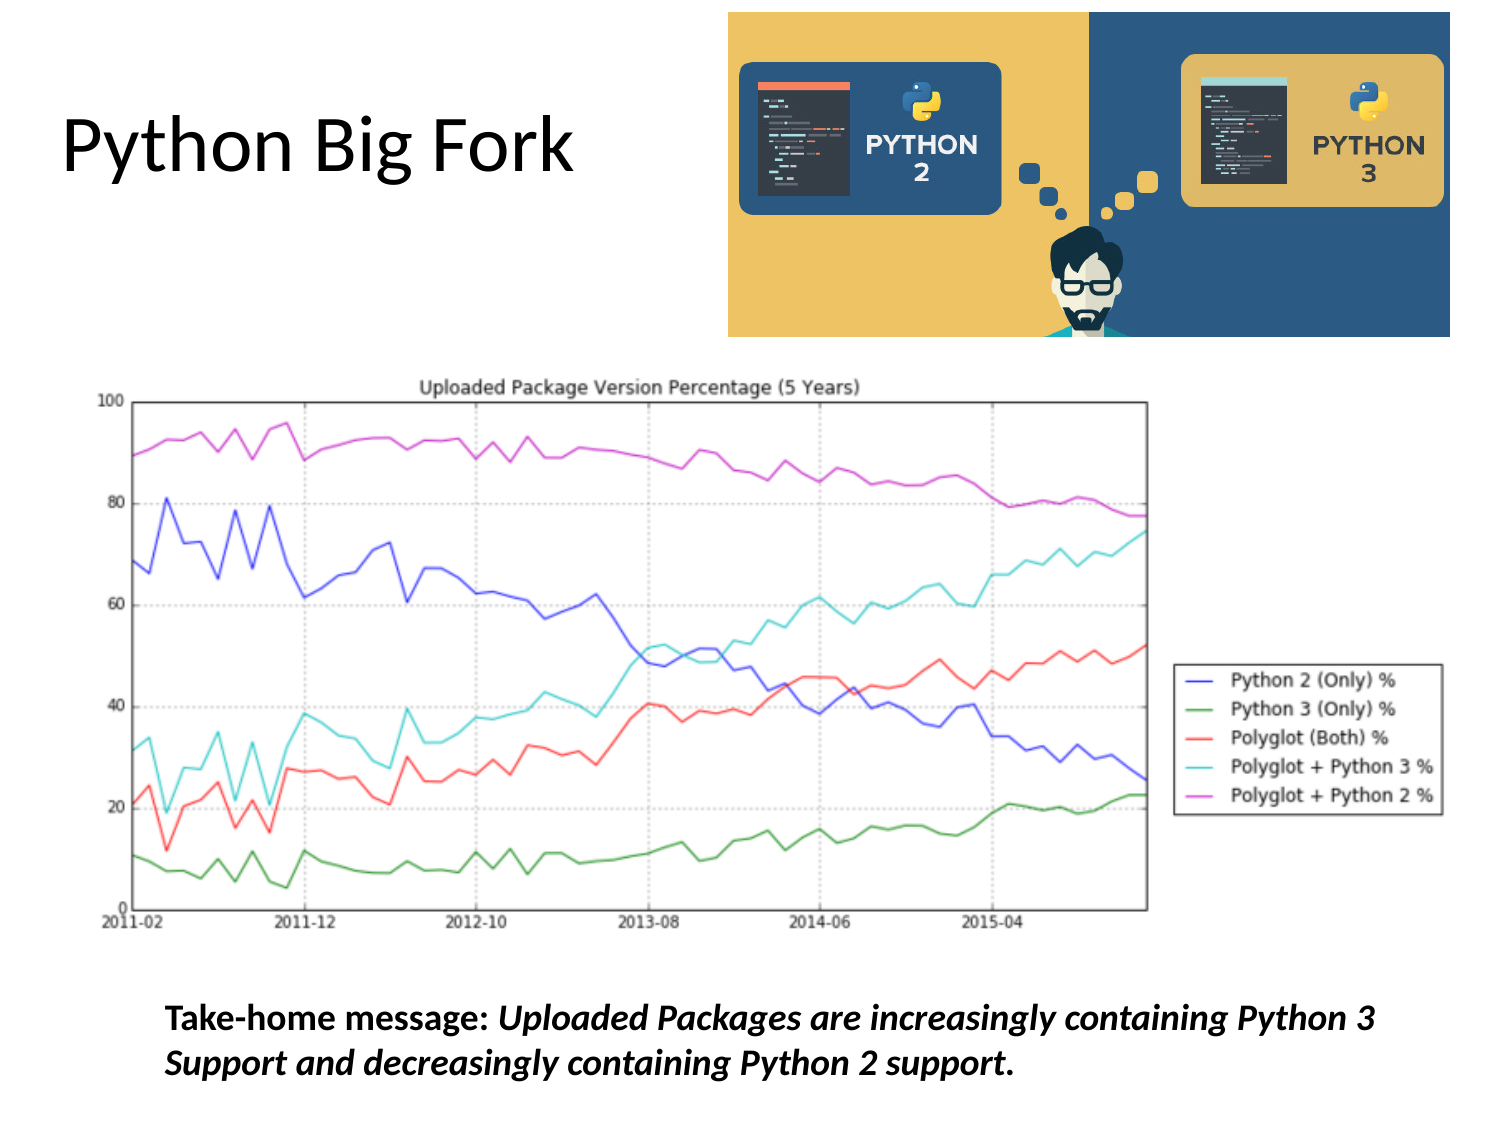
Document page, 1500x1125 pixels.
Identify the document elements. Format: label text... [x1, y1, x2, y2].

picture [74, 362, 1470, 951]
text_box Take-home message: Uploaded Packages are increasingly containing Python 3 Support and decreasingly containing Python 2 support. [150, 985, 1400, 1091]
picture [727, 12, 1451, 338]
title Python Big Fork [24, 45, 613, 233]
